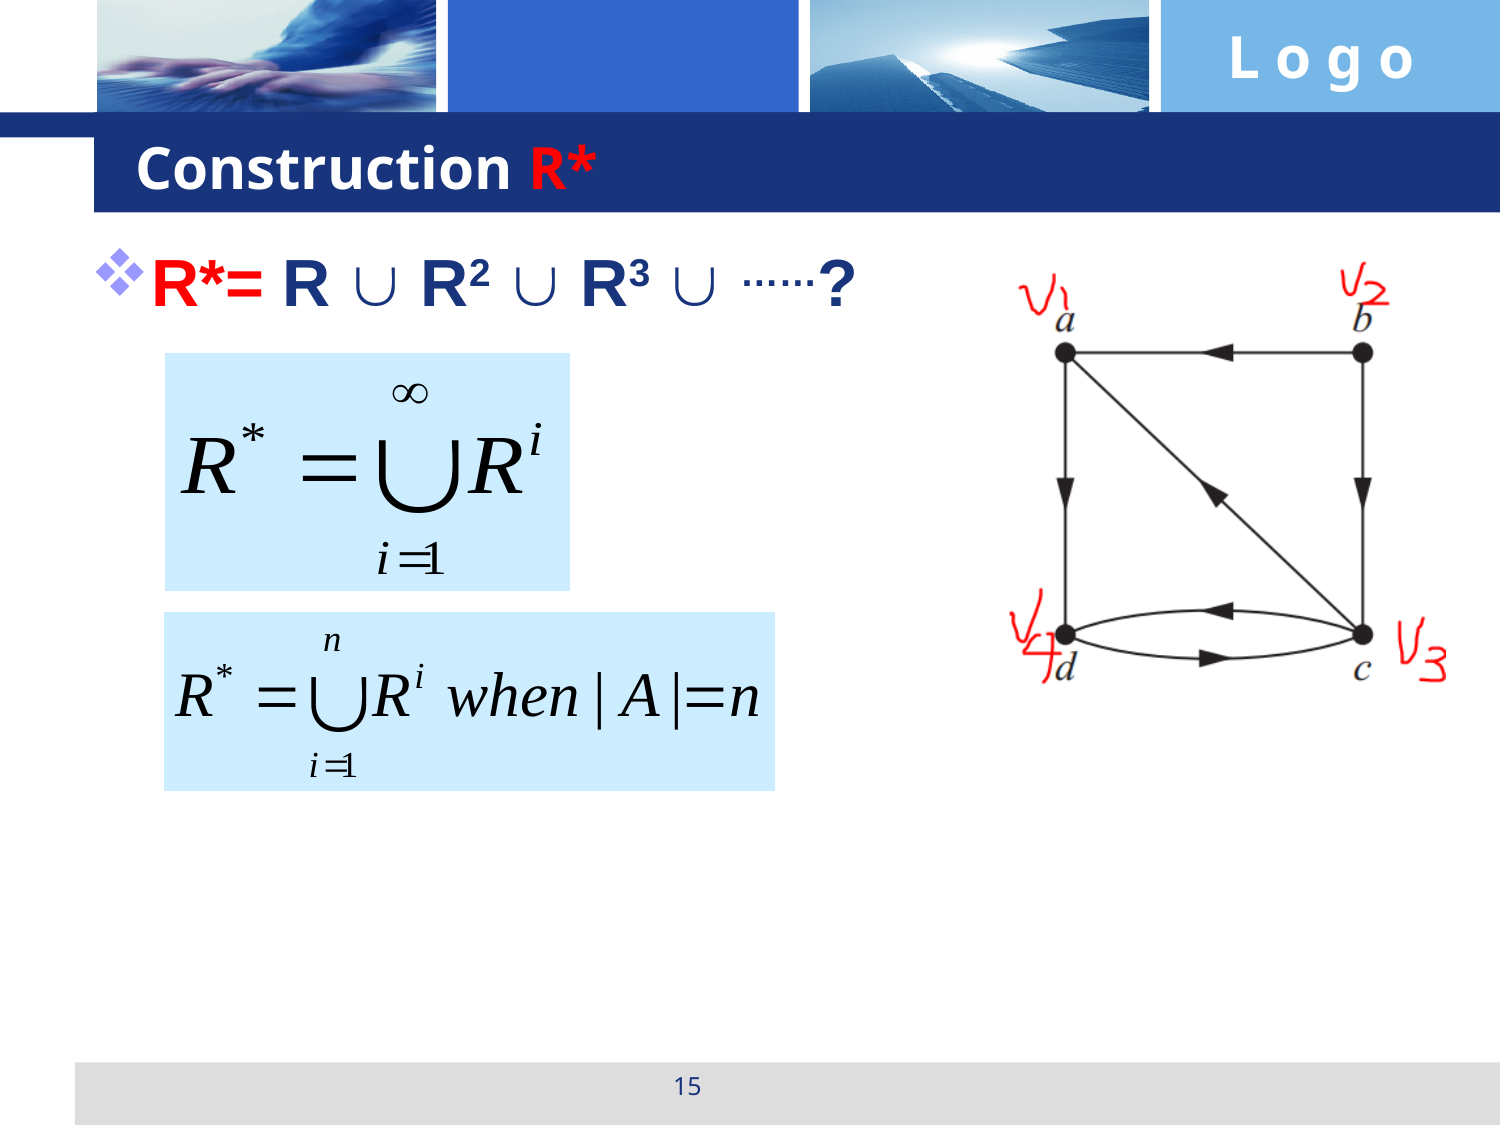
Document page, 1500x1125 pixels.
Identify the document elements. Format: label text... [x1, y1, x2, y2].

picture [1008, 261, 1446, 702]
picture [810, 0, 1150, 112]
title Construction R* [120, 120, 1400, 213]
list R*= R  R2  R3  ……? [75, 232, 1475, 1034]
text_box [163, 611, 776, 791]
slide_number 15 [512, 1062, 863, 1116]
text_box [164, 353, 571, 592]
picture [97, 0, 437, 112]
